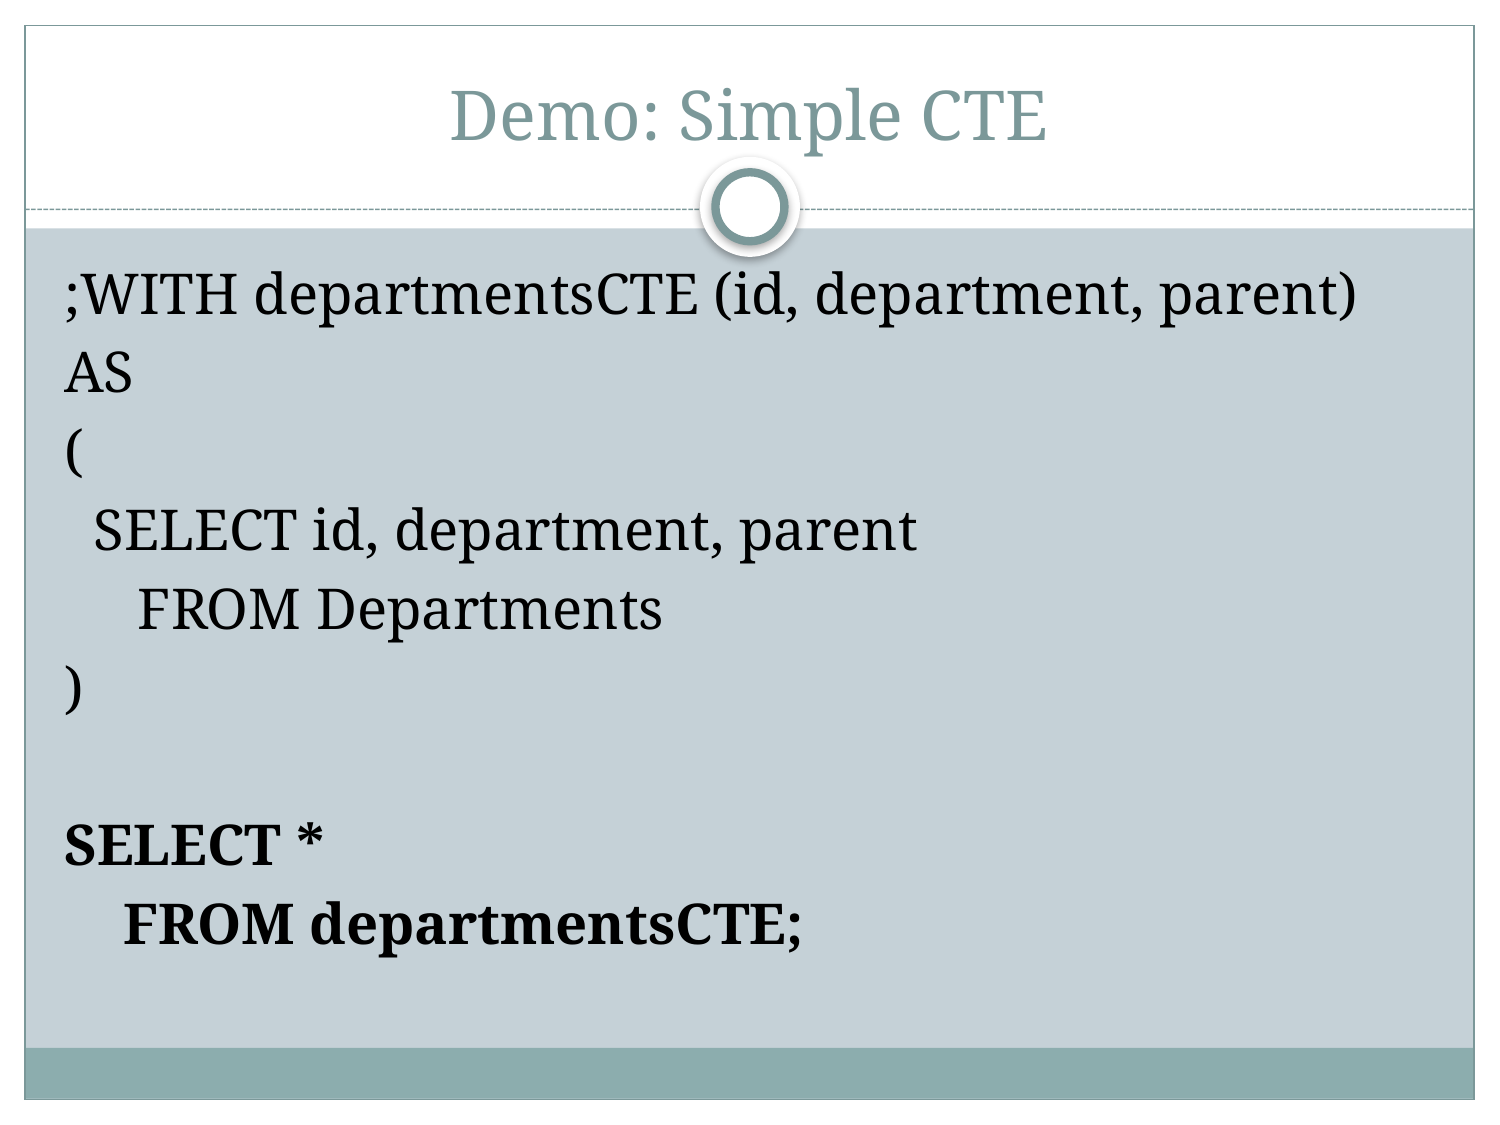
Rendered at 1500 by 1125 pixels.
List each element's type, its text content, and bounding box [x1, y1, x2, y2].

list ;WITH departmentsCTE (id, department, parent) AS ( SELECT id, department, parent FROM Departments ) SELECT * FROM departmentsCTE; [49, 250, 1445, 1001]
title Demo: Simple CTE [49, 37, 1450, 162]
